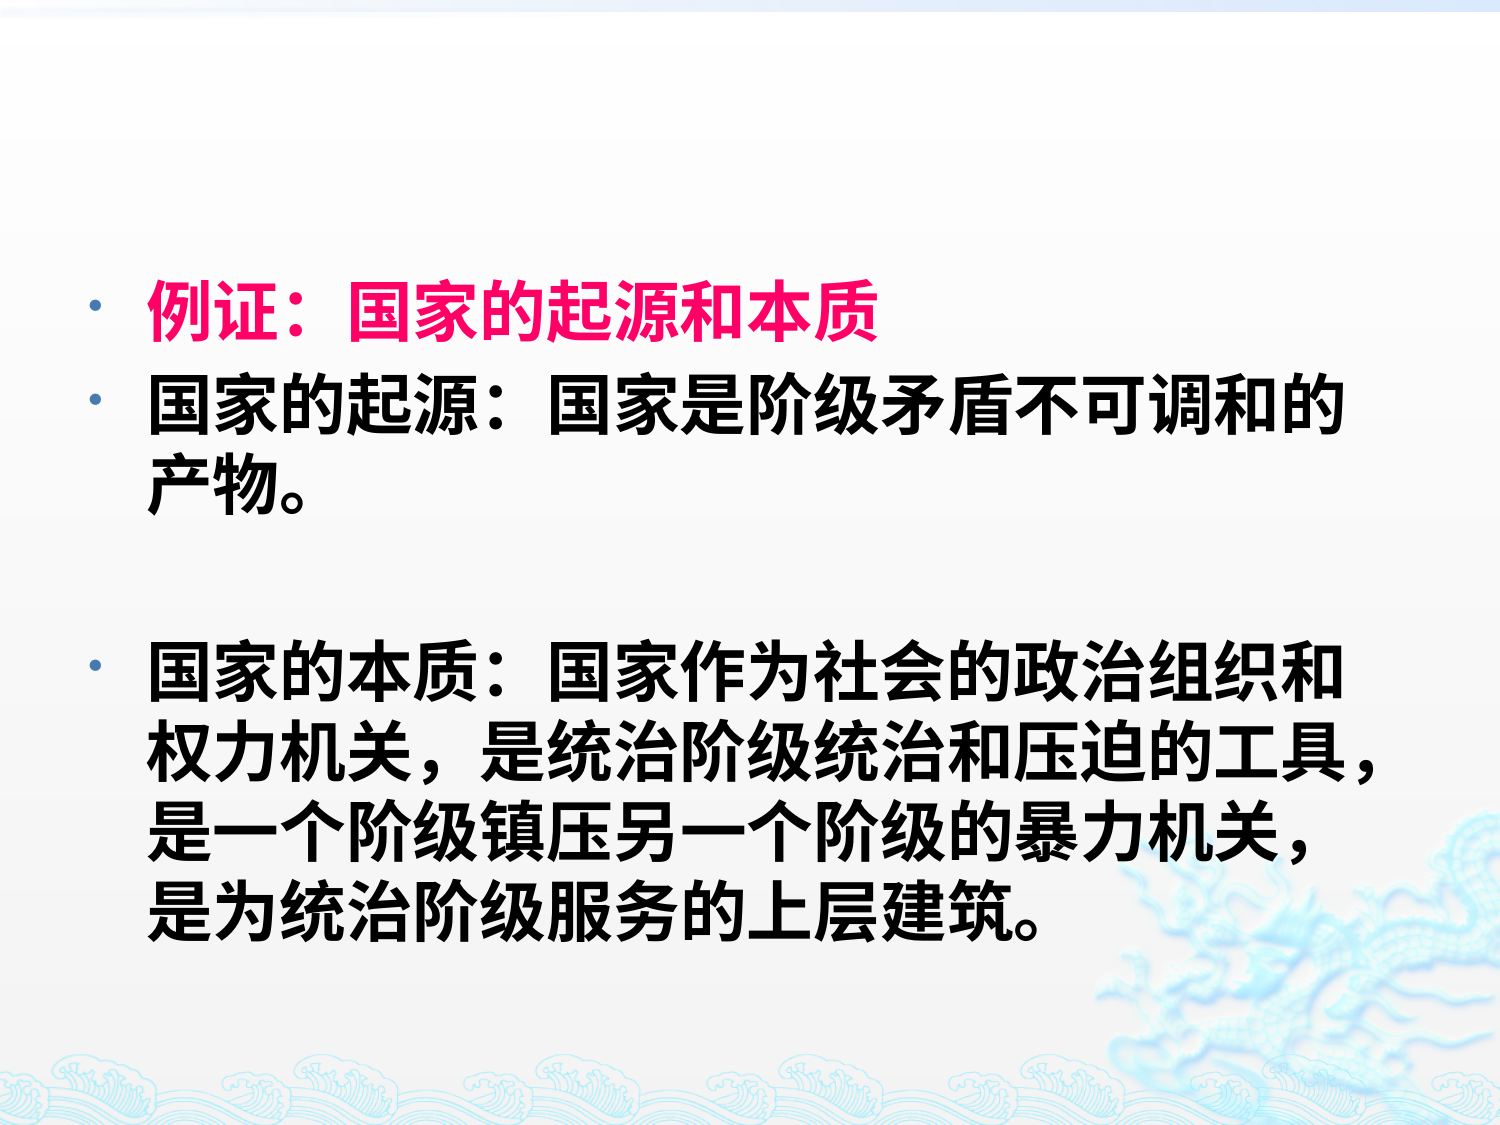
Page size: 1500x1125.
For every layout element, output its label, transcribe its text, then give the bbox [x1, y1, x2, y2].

list 例证：国家的起源和本质 国家的起源：国家是阶级矛盾不可调和的产物。 国家的本质：国家作为社会的政治组织和权力机关，是统治阶级统治和压迫的工具，是一个阶级镇压另一个阶级的暴力机关，是为统治阶级服务的上层建筑。 [75, 262, 1425, 1005]
